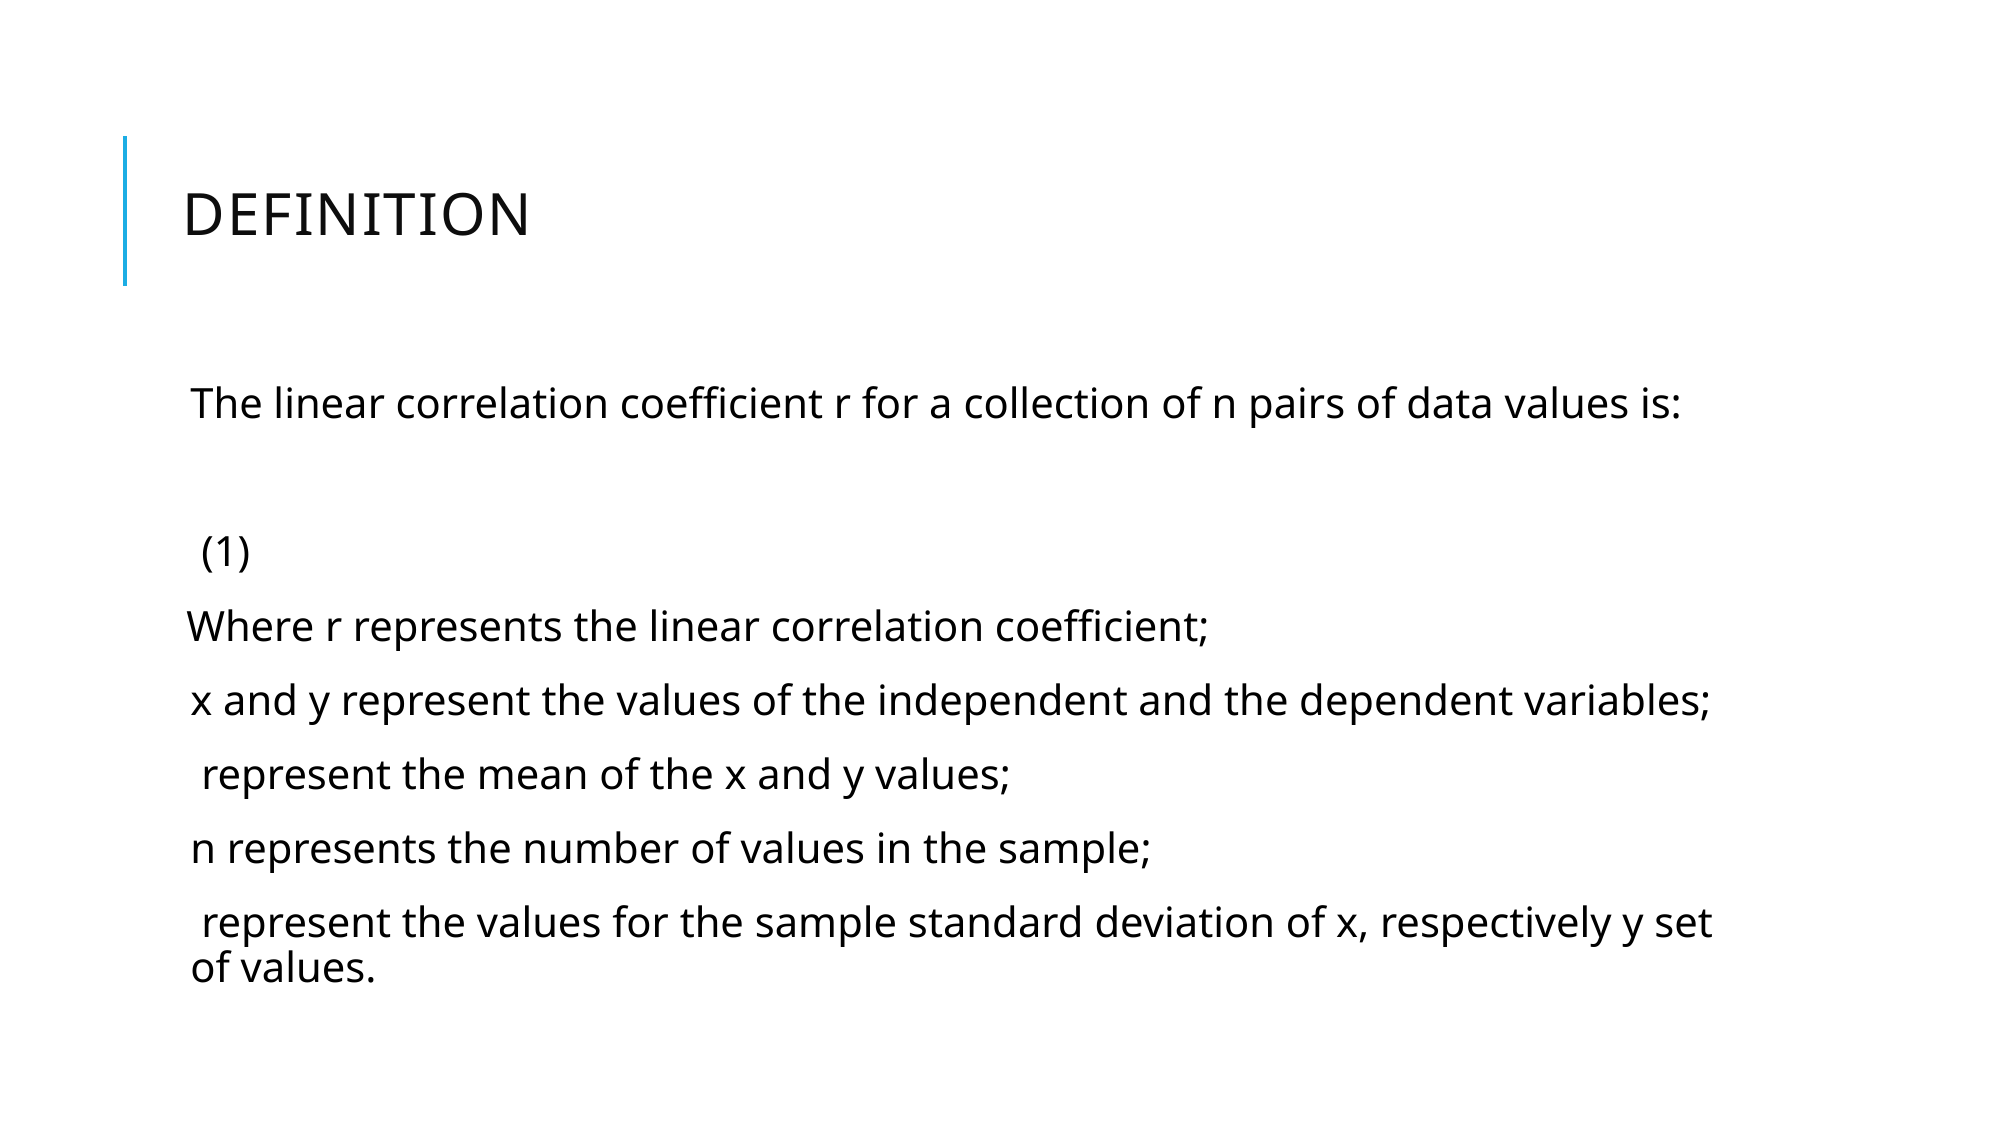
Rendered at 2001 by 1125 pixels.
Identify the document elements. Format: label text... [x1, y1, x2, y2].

title Definition [168, 96, 1763, 342]
